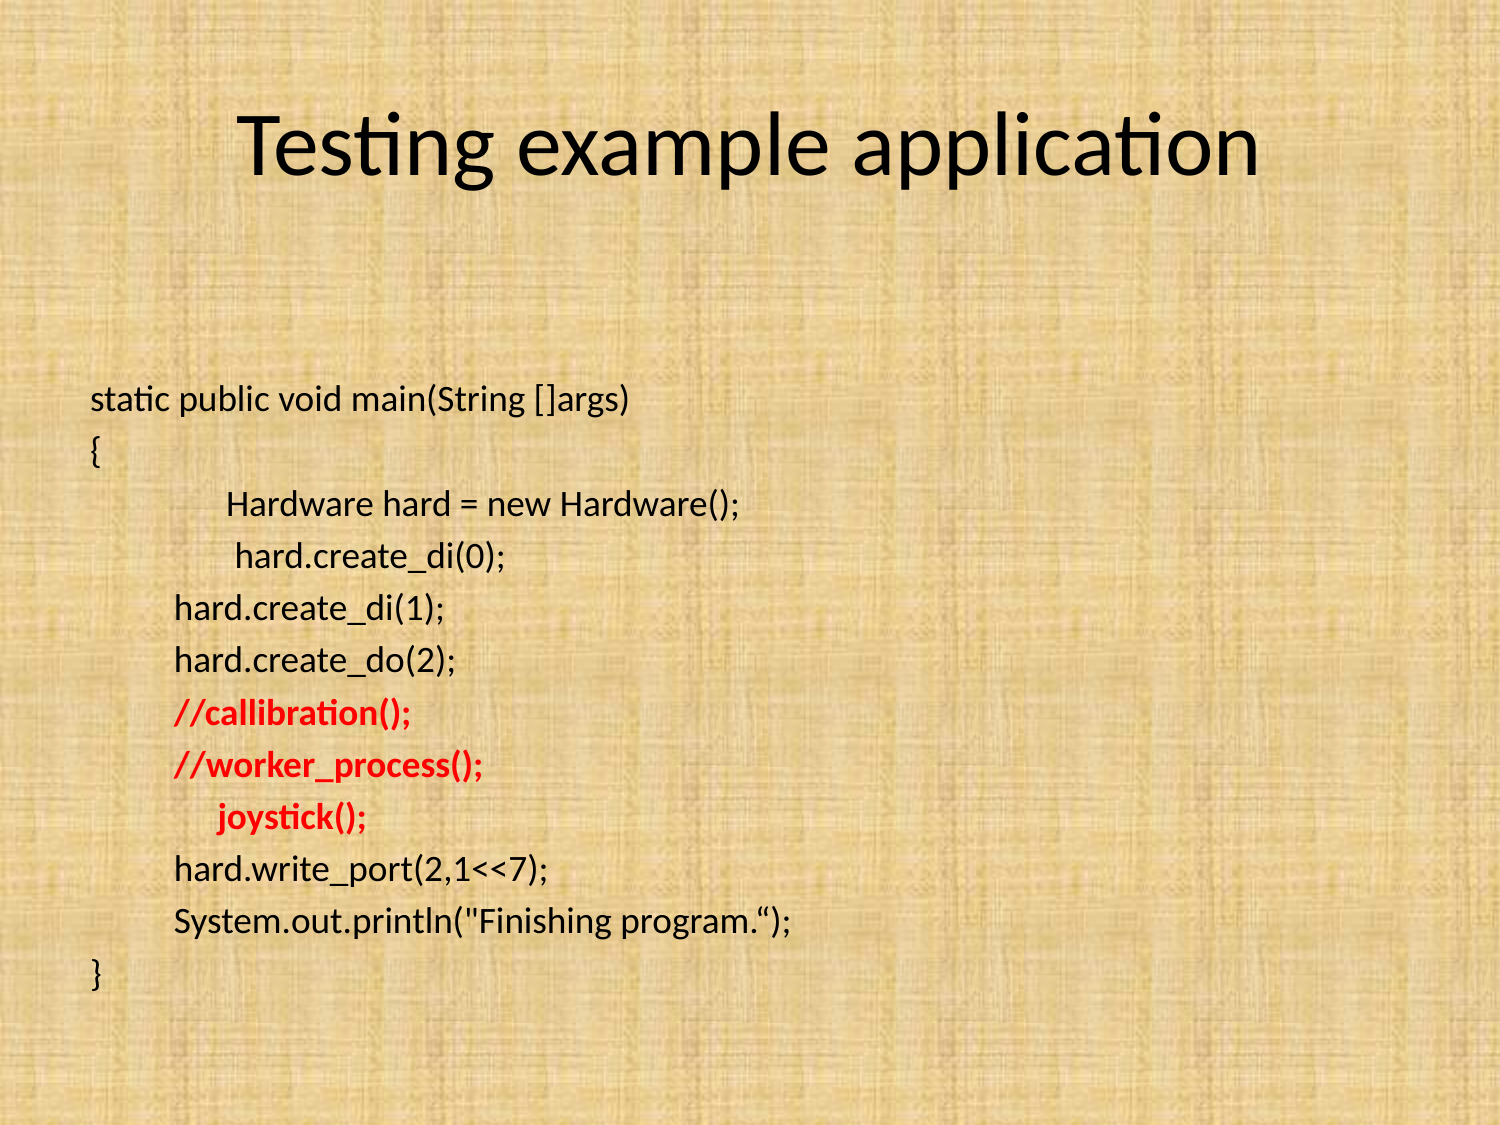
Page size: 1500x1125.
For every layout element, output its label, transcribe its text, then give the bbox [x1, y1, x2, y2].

list static public void main(String []args) { Hardware hard = new Hardware(); hard.create_di(0); hard.create_di(1); hard.create_do(2); //callibration(); //worker_process(); joystick(); hard.write_port(2,1<<7); System.out.println("Finishing program.“); } [75, 262, 1425, 1005]
title Testing example application [75, 45, 1425, 233]
picture [0, 0, 1500, 1125]
